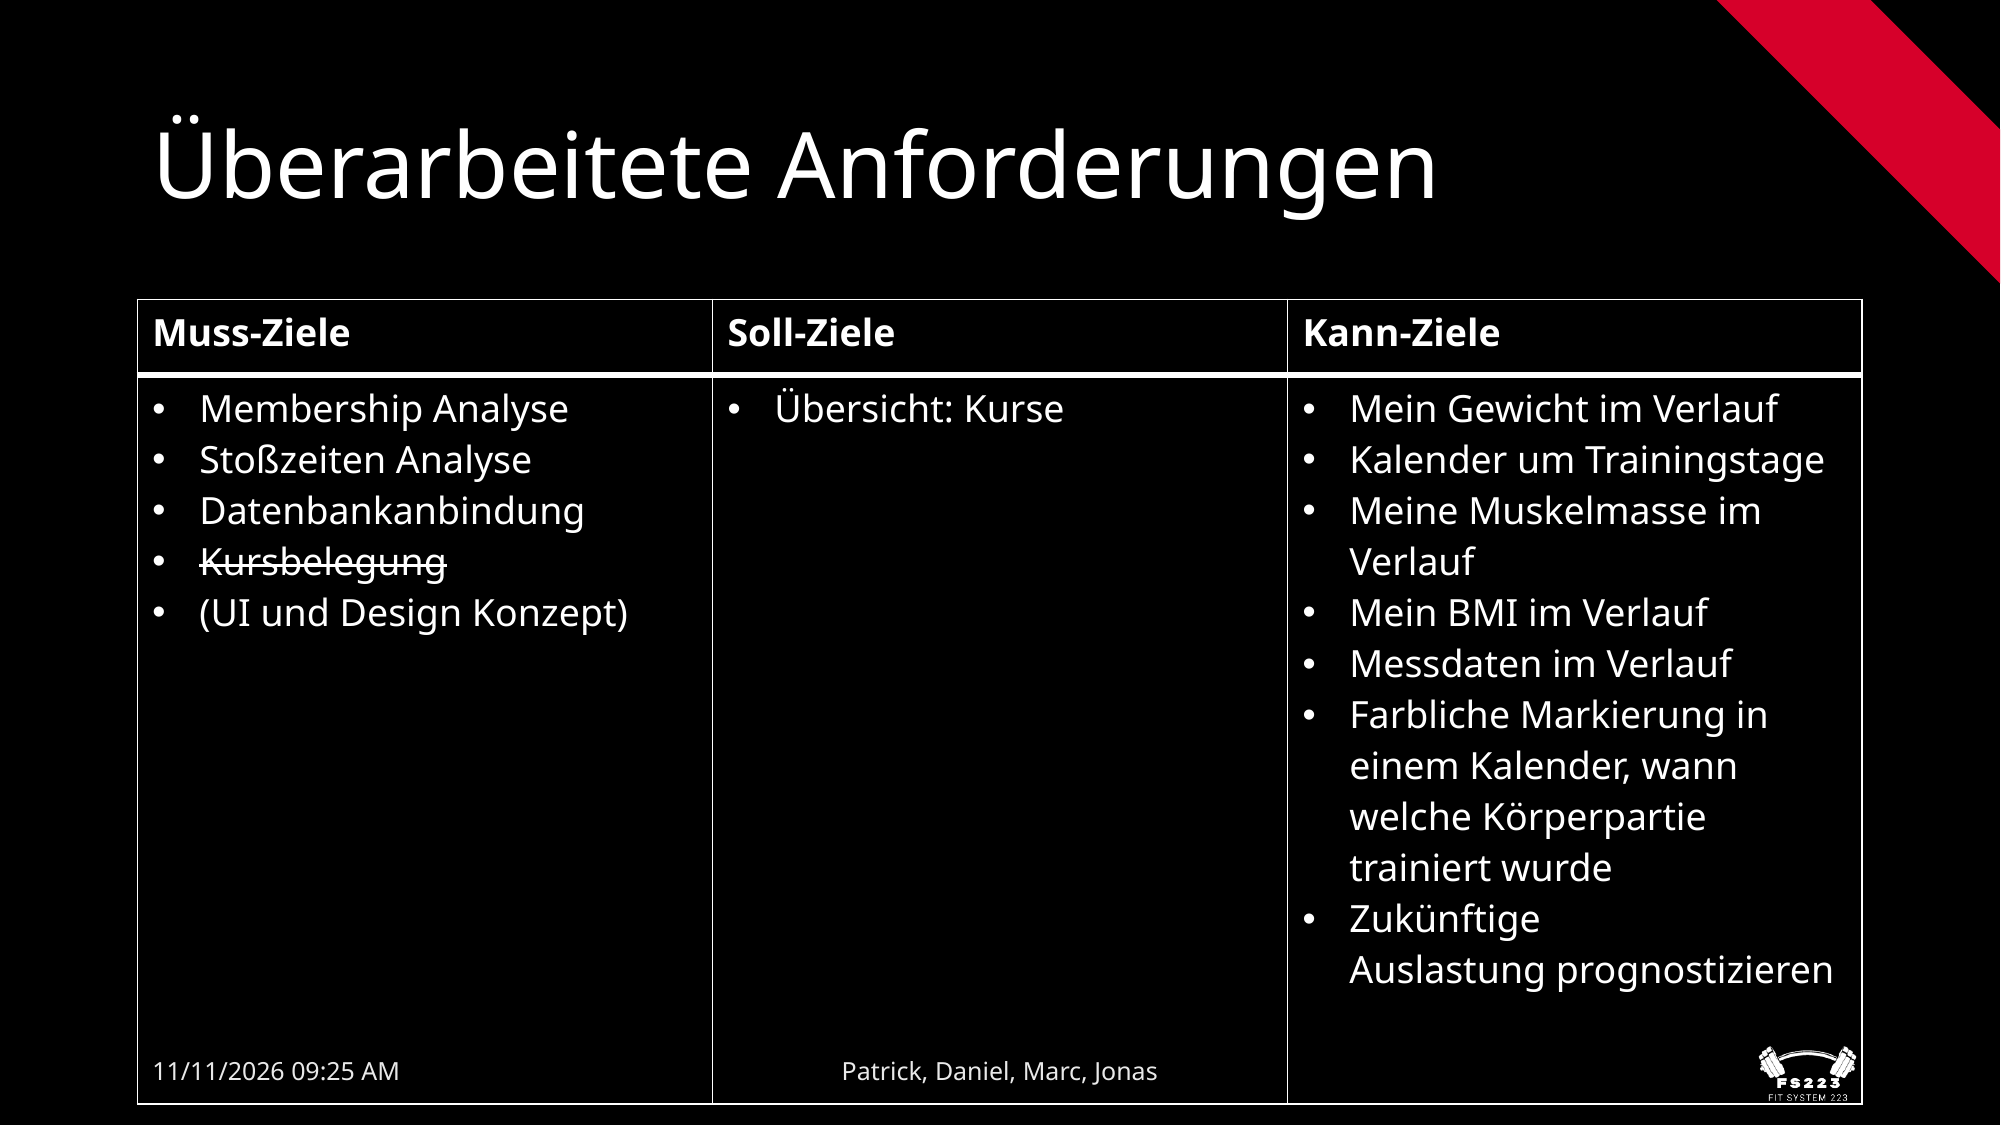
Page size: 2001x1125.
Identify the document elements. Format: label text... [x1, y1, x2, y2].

table_cell Mein Gewicht im Verlauf Kalender um Trainingstage Meine Muskelmasse im Verlauf Mein BMI im Verlauf Messdaten im Verlauf Farbliche Markierung in einem Kalender, wann welche Körperpartie trainiert wurde Zukünftige Auslastung prognostizieren [1288, 378, 1861, 1103]
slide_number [137, 1042, 588, 1103]
table_header Kann-Ziele [1288, 300, 1861, 372]
table_header Muss-Ziele [138, 300, 712, 372]
table_cell Membership Analyse Stoßzeiten Analyse Datenbankanbindung Kursbelegung (UI und Design Konzept) [138, 378, 712, 1103]
footer Patrick, Daniel, Marc, Jonas [662, 1042, 1338, 1103]
title Überarbeitete Anforderungen [137, 59, 1863, 278]
table_header Soll-Ziele [713, 300, 1287, 372]
table_cell Übersicht: Kurse [713, 378, 1287, 1042]
